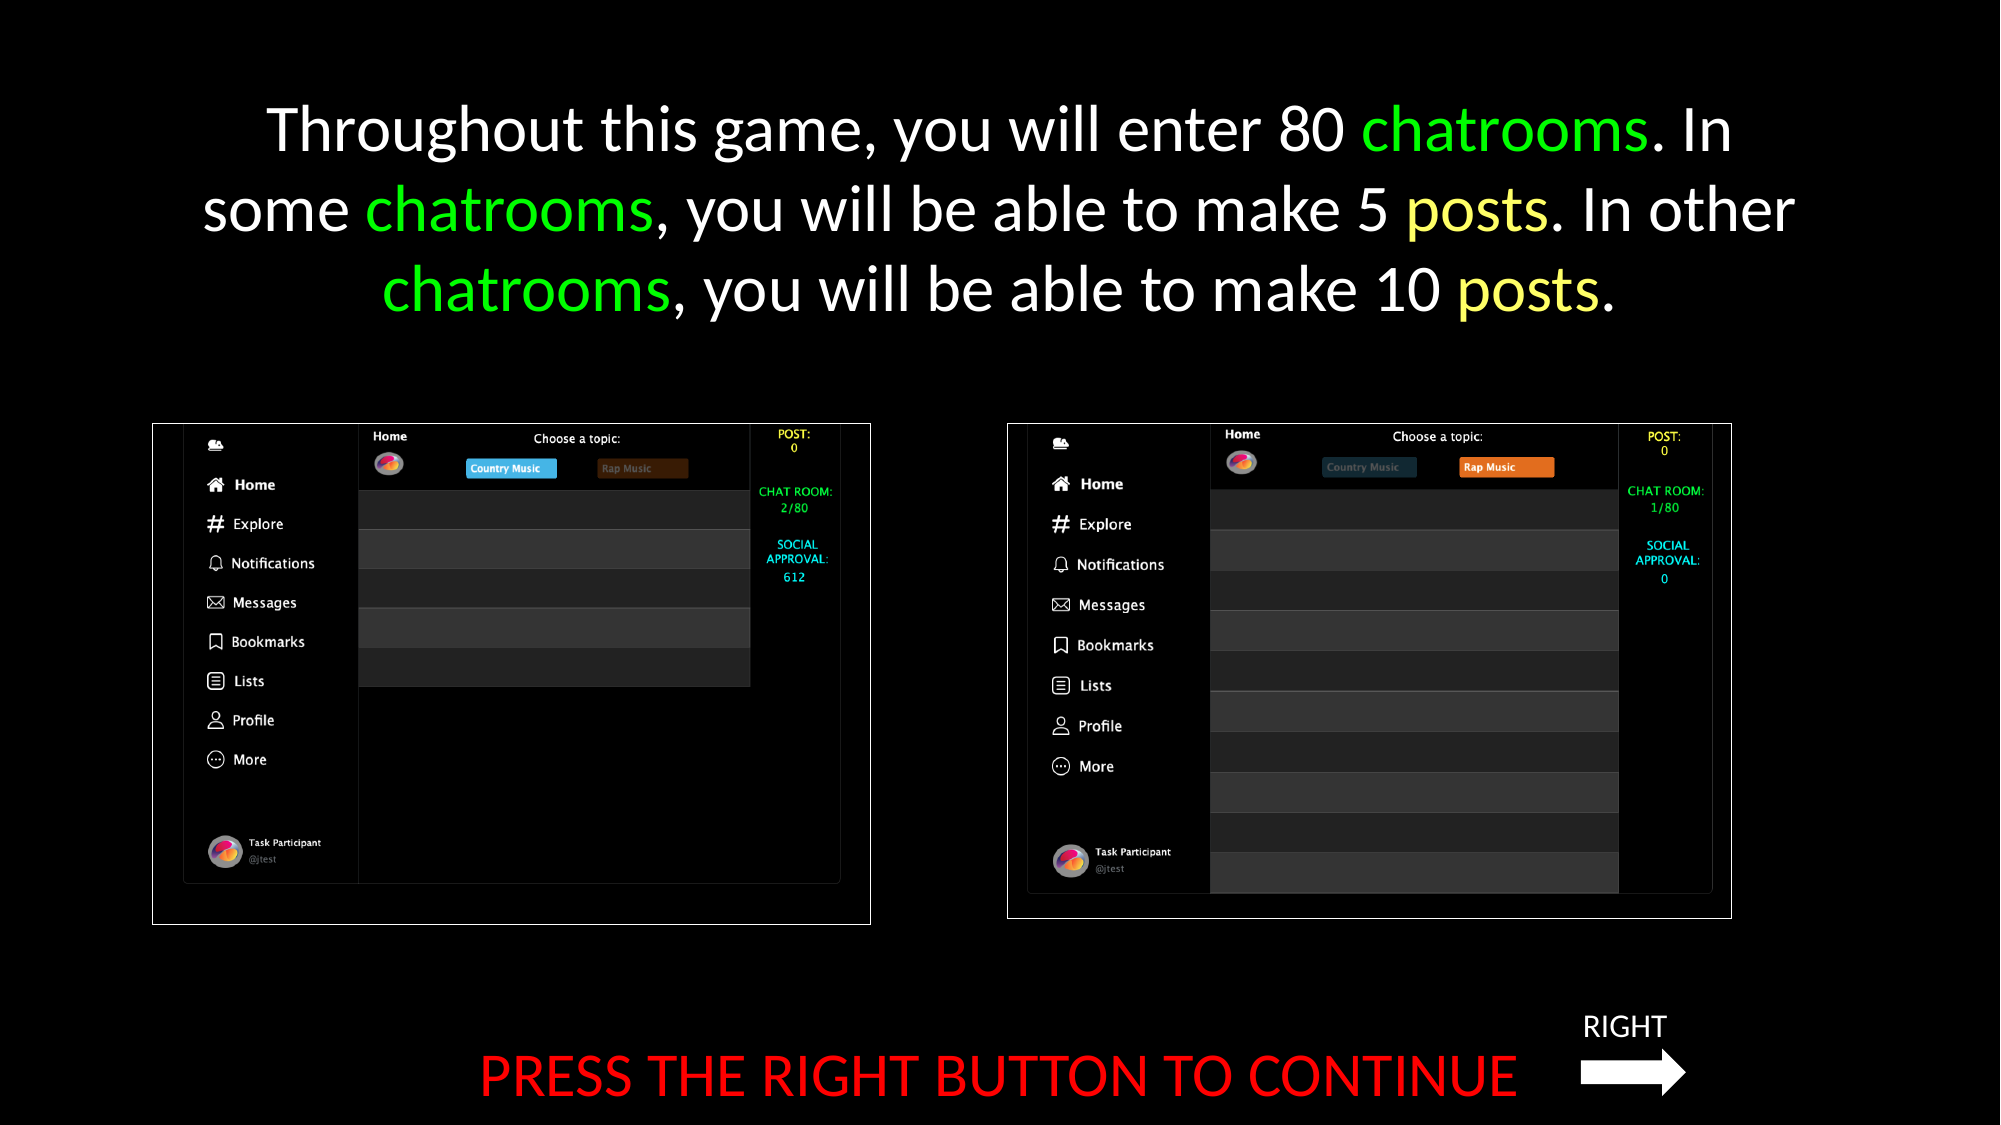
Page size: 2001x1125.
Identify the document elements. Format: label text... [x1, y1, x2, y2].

text_box RIGHT [1499, 996, 1751, 1125]
picture [1007, 423, 1732, 919]
text_box PRESS THE RIGHT BUTTON TO CONTINUE [249, 1017, 1499, 1125]
picture [151, 423, 871, 925]
text_box [1580, 1047, 1687, 1097]
list Throughout this game, you will enter 80 chatrooms. In some chatrooms, you will be able to make 5 posts. In other chatrooms, you will be able to make 10 posts. [175, 77, 1825, 338]
